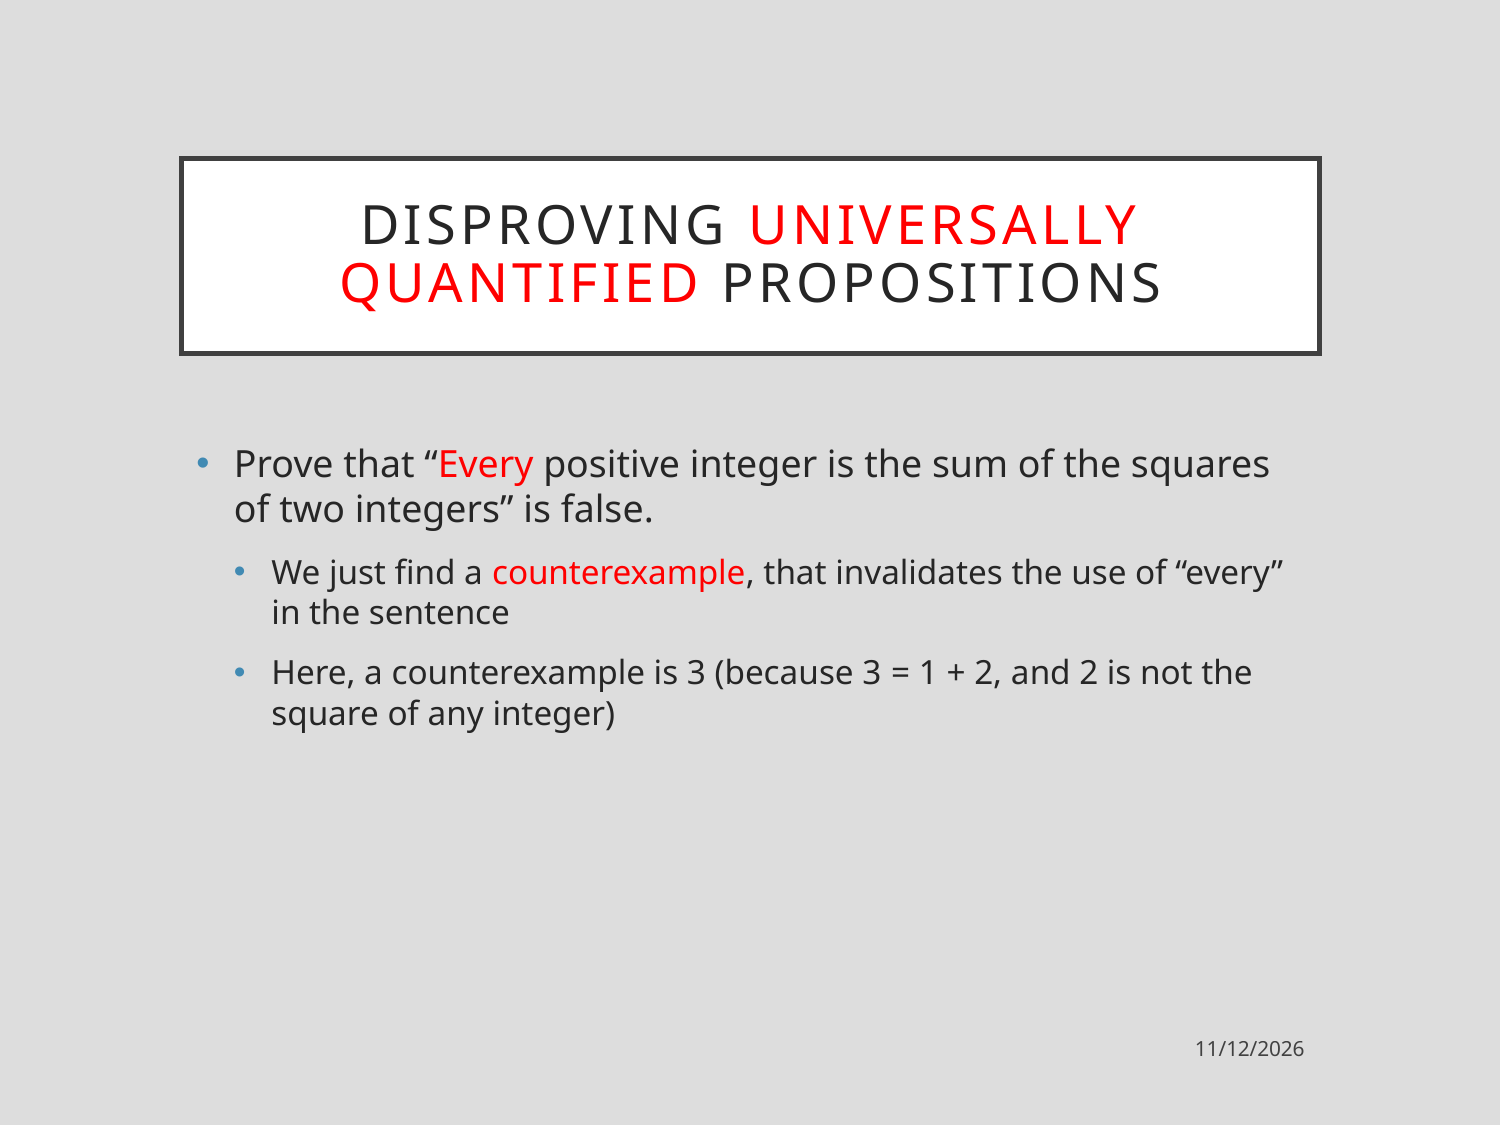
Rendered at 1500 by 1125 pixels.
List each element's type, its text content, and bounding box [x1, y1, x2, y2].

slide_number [980, 1023, 1320, 1077]
list Prove that “Every positive integer is the sum of the squares of two integers” is false. We just find a counterexample, that invalidates the use of “every” in the sentence Here, a counterexample is 3 (because 3 = 1 + 2, and 2 is not the square of any integer) [181, 432, 1320, 942]
title Disproving universally quantified propositions [179, 156, 1322, 356]
